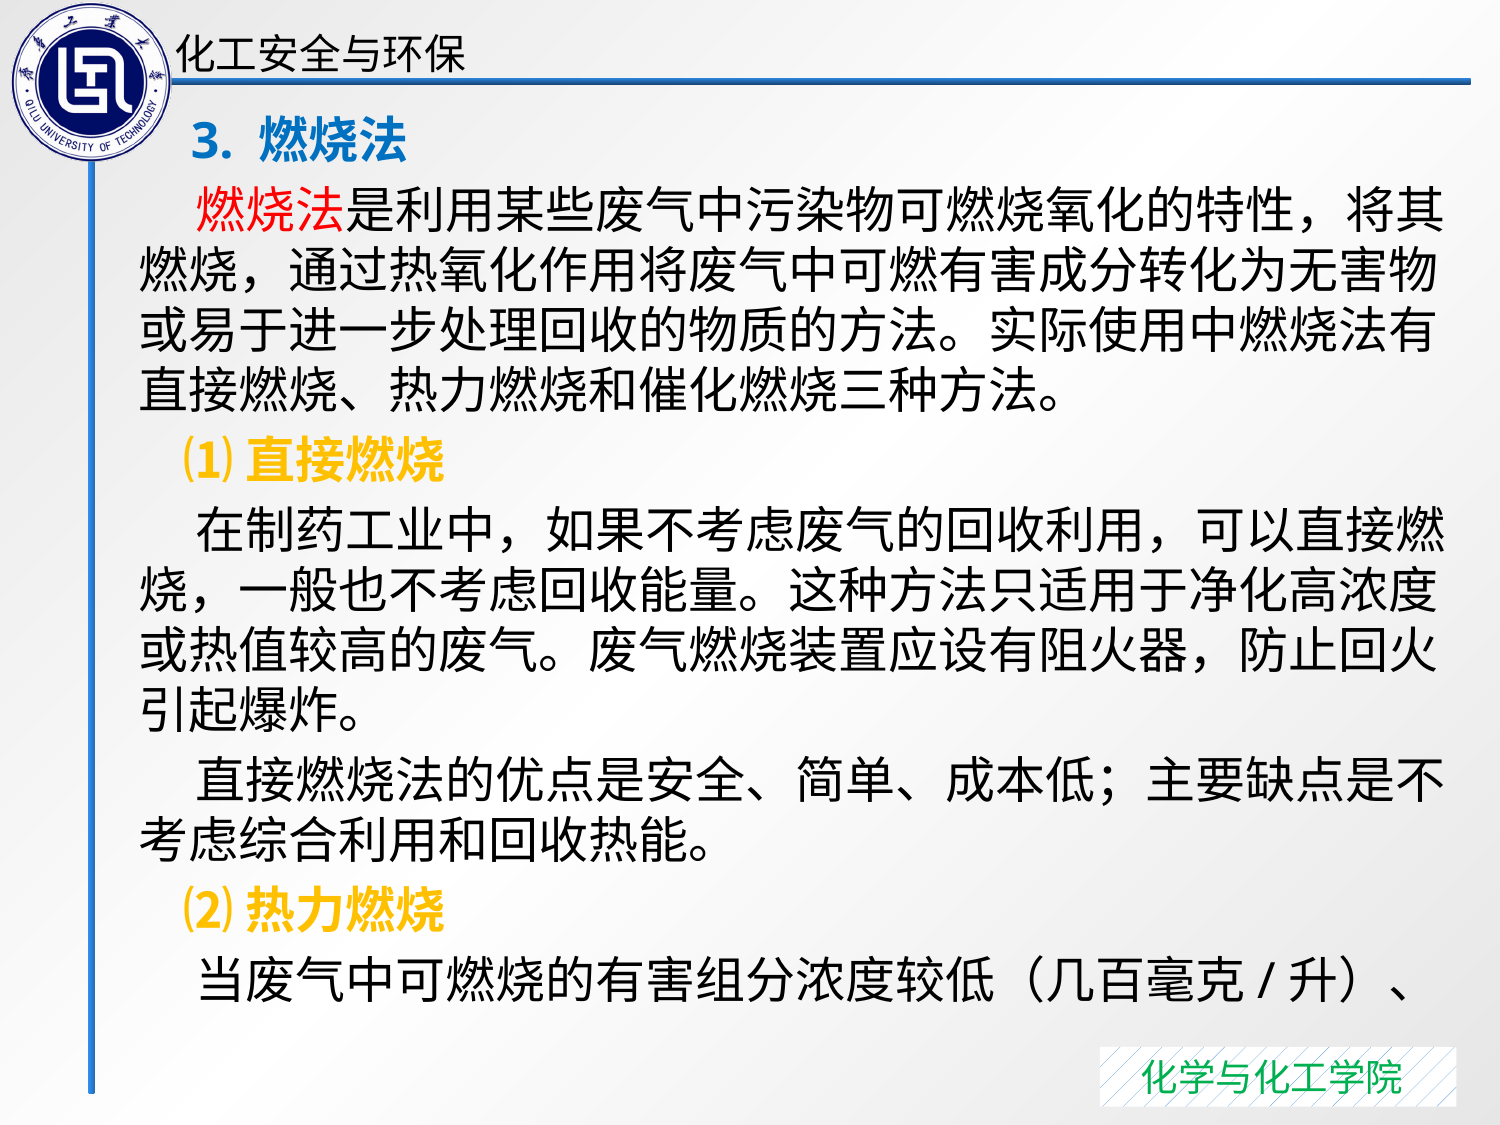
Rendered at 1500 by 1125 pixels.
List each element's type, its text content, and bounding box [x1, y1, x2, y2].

list 3. 燃烧法 燃烧法是利用某些废气中污染物可燃烧氧化的特性，将其燃烧，通过热氧化作用将废气中可燃有害成分转化为无害物或易于进一步处理回收的物质的方法。实际使用中燃烧法有直接燃烧、热力燃烧和催化燃烧三种方法。 ⑴直接燃烧 在制药工业中，如果不考虑废气的回收利用，可以直接燃烧，一般也不考虑回收能量。这种方法只适用于净化高浓度或热值较高的废气。废气燃烧装置应设有阻火器，防止回火引起爆炸。 直接燃烧法的优点是安全、简单、成本低；主要缺点是不考虑综合利用和回收热能。 ⑵热力燃烧 当废气中可燃烧的有害组分浓度较低（几百毫克/升）、 [123, 100, 1462, 1048]
picture [11, 2, 172, 162]
